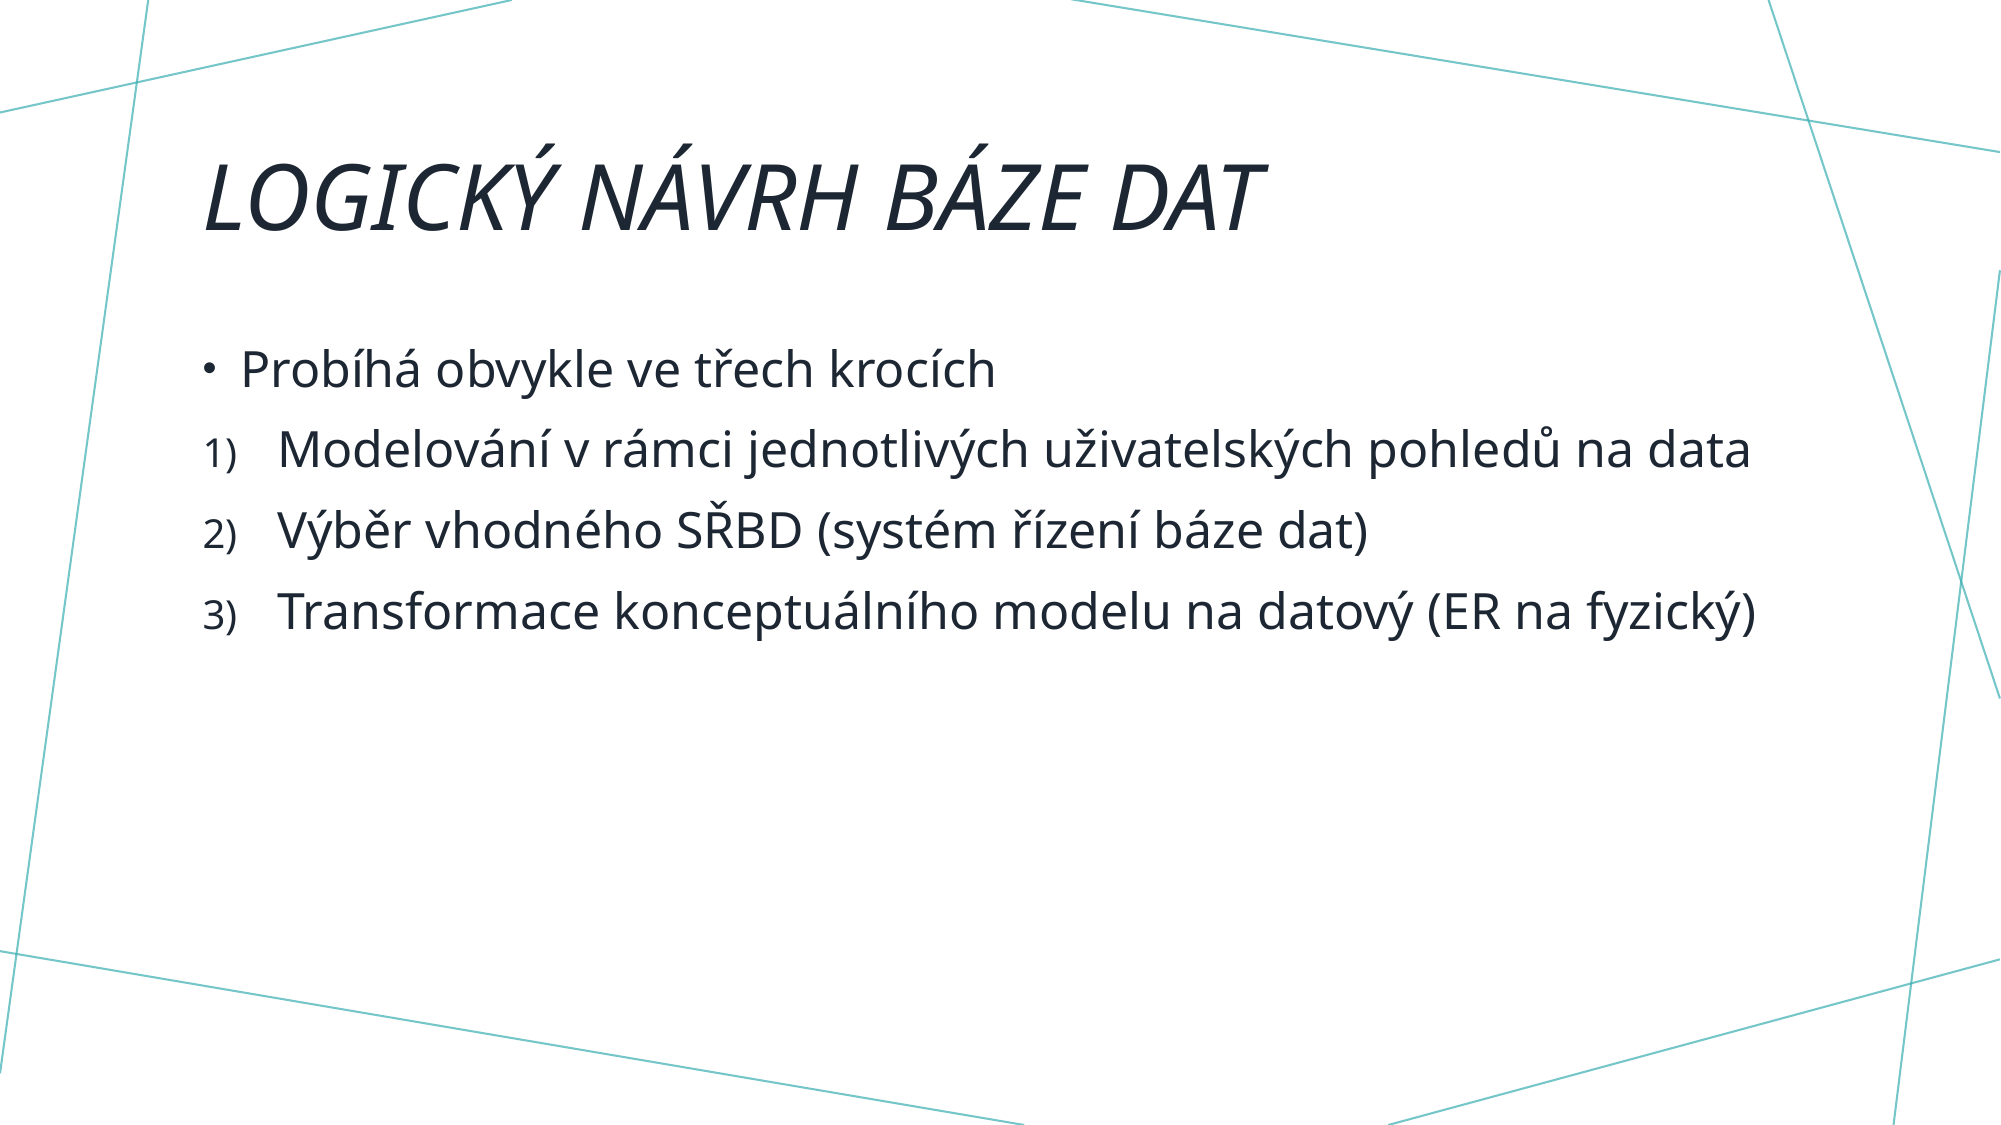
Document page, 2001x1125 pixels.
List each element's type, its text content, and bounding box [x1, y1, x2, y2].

title Logický návrh báze dat [187, 87, 1813, 315]
list Probíhá obvykle ve třech krocích Modelování v rámci jednotlivých uživatelských pohledů na data Výběr vhodného SŘBD (systém řízení báze dat) Transformace konceptuálního modelu na datový (ER na fyzický) [187, 329, 1813, 990]
